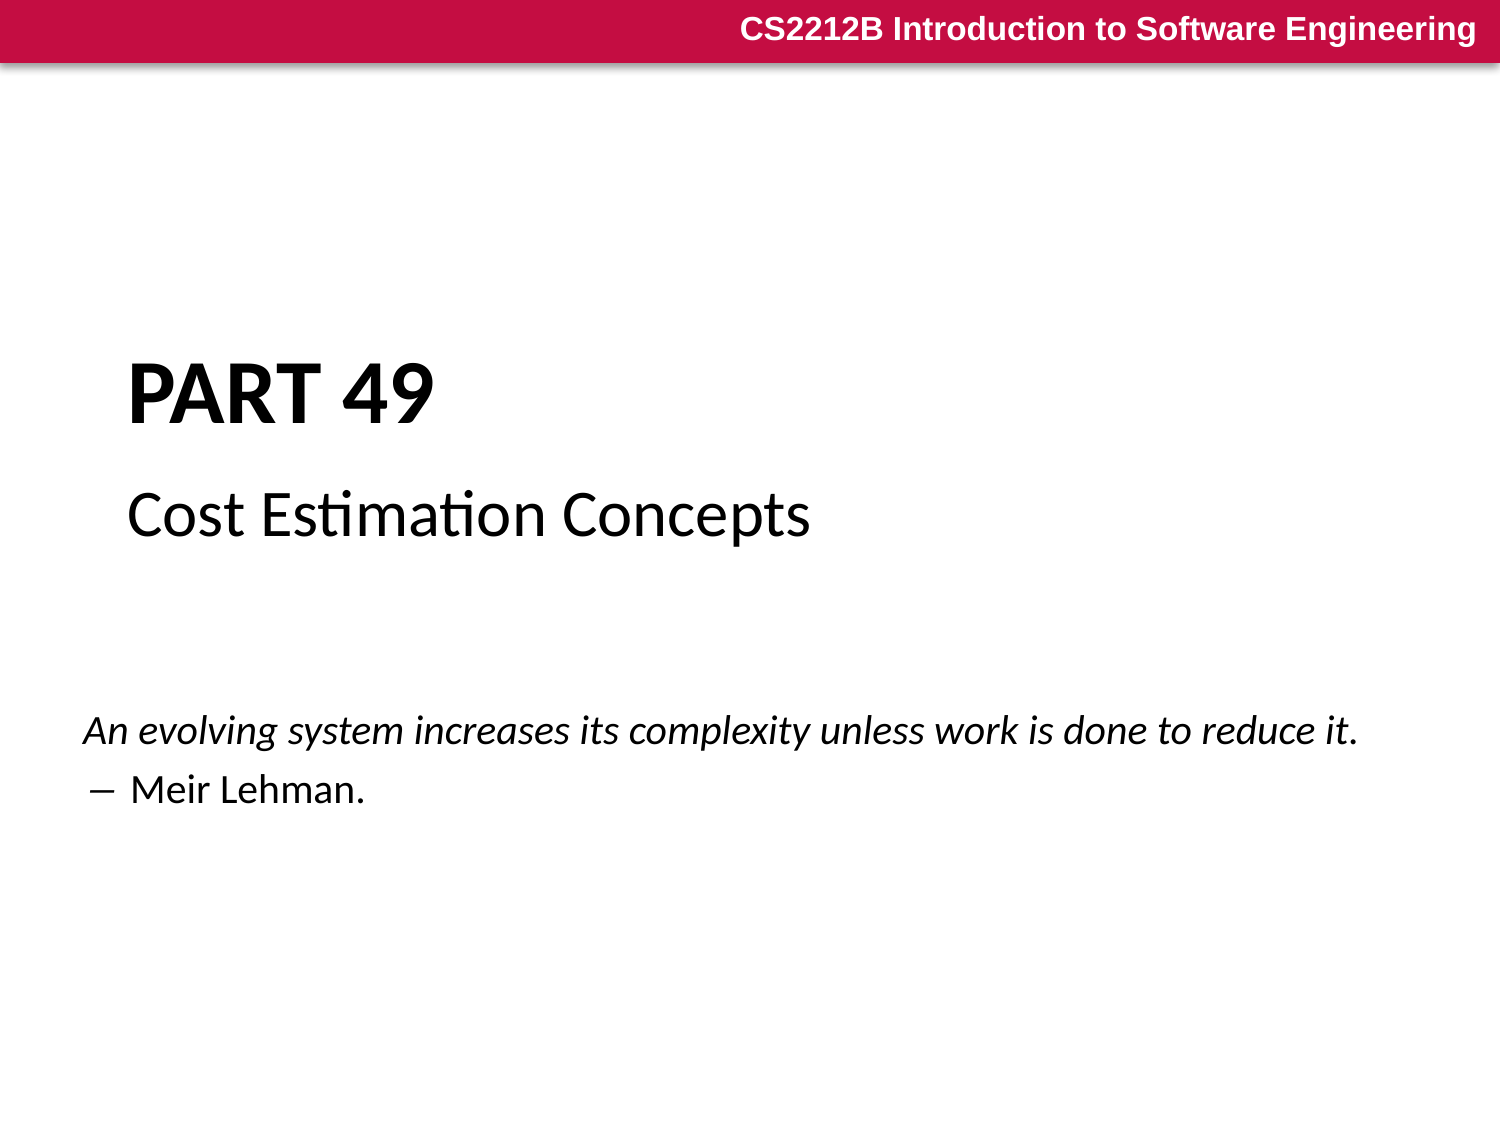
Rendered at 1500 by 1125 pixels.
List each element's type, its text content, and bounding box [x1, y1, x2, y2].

list Cost Estimation Concepts [112, 462, 1450, 709]
title Part 49 [112, 324, 1388, 450]
picture [0, 0, 1500, 63]
text_box An evolving system increases its complexity unless work is done to reduce it. ― Meir Lehman. [68, 637, 1432, 1022]
